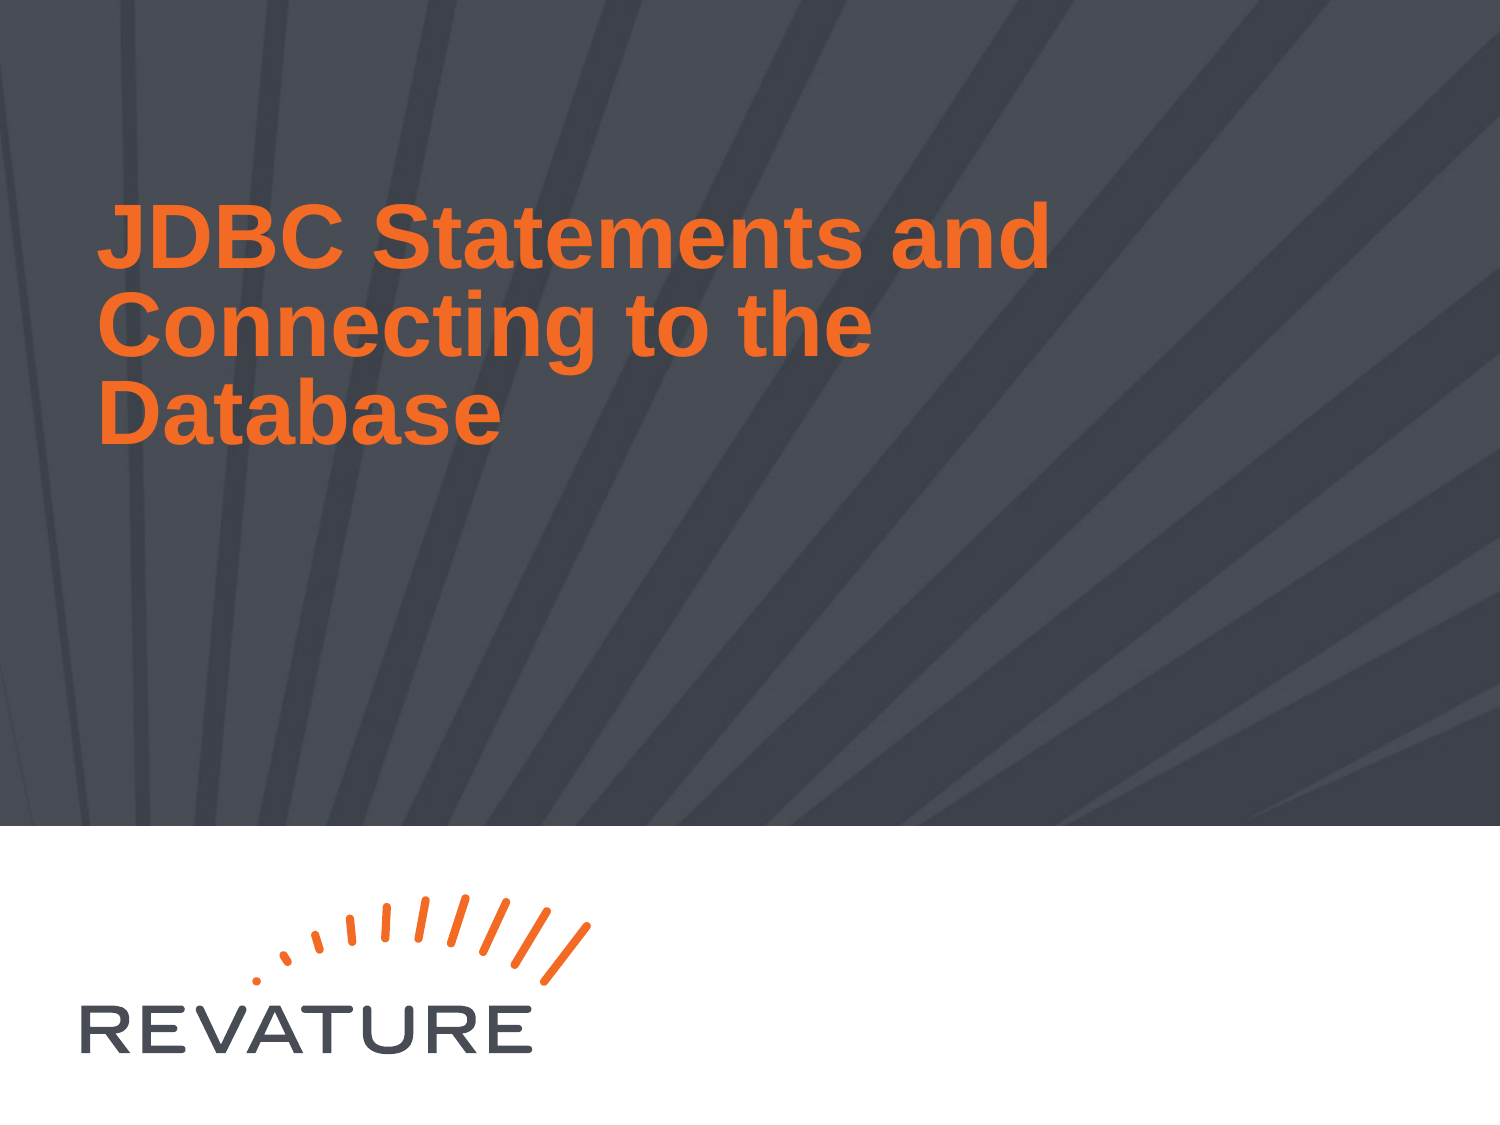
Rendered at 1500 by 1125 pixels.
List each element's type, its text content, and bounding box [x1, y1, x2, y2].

picture [0, 0, 1500, 826]
title JDBC Statements and Connecting to the Database [81, 52, 1198, 470]
